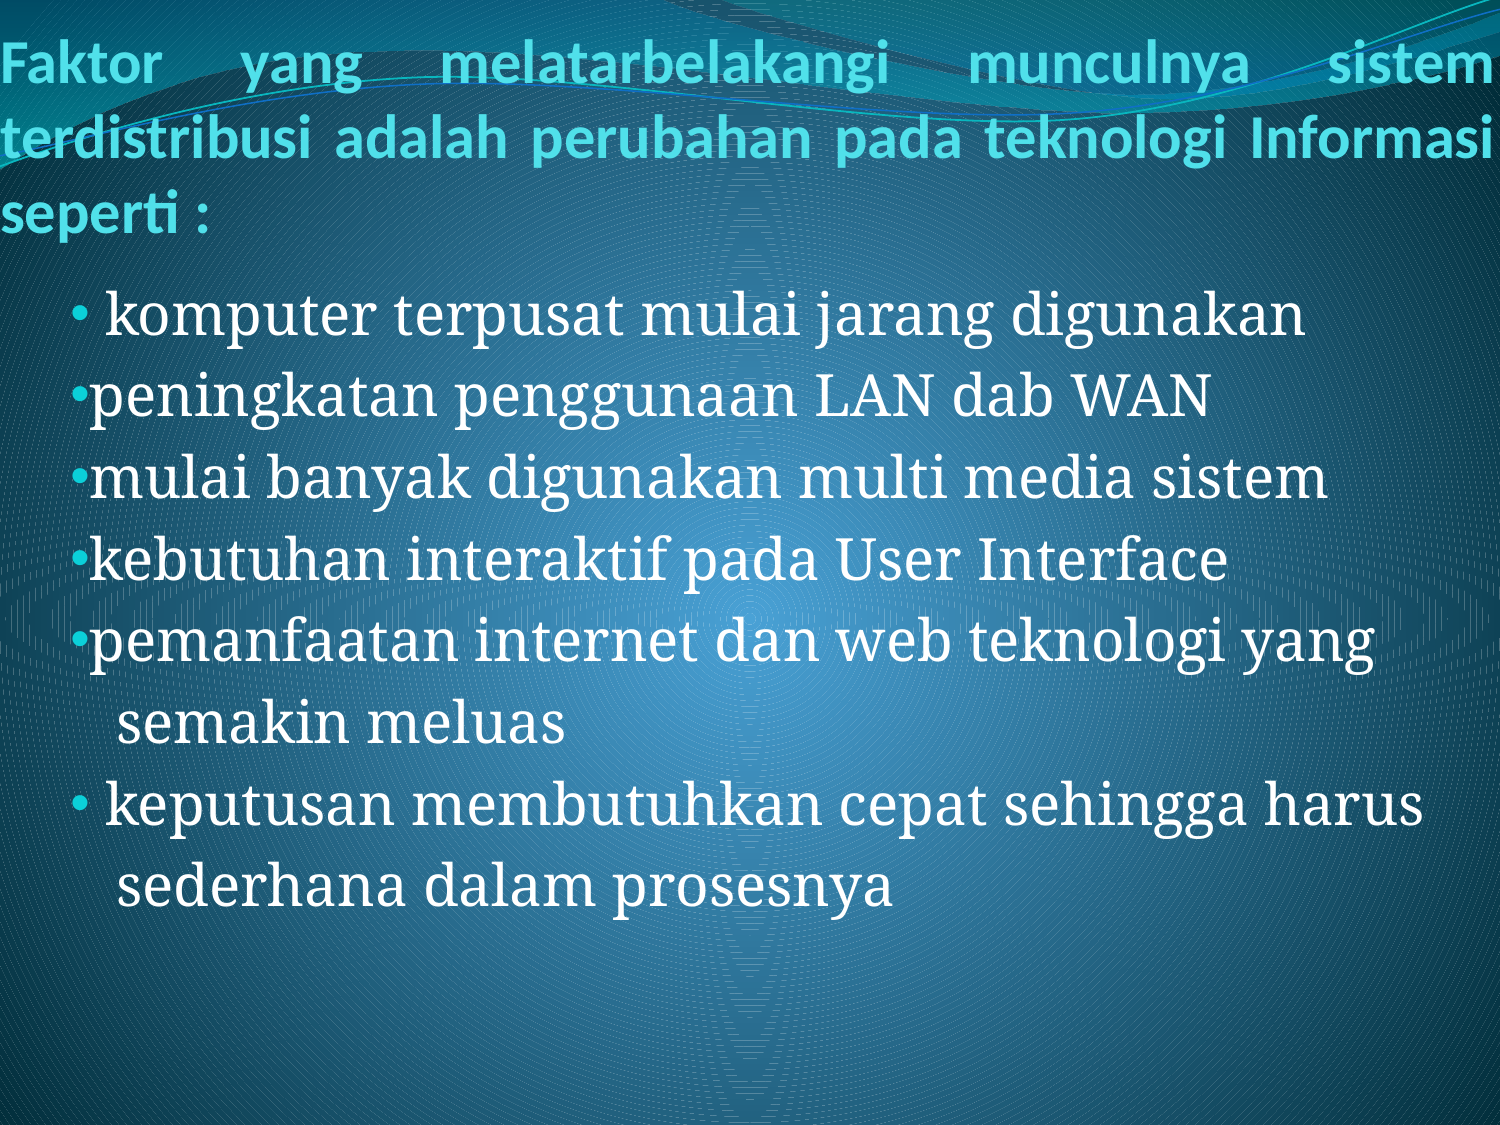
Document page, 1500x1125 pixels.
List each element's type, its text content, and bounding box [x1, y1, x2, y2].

title Faktor yang melatarbelakangi munculnya sistem terdistribusi adalah perubahan pada teknologi Informasi seperti : [0, 0, 1500, 247]
subtitle komputer terpusat mulai jarang digunakan peningkatan penggunaan LAN dab WAN mulai banyak digunakan multi media sistem kebutuhan interaktif pada User Interface pemanfaatan internet dan web teknologi yang semakin meluas keputusan membutuhkan cepat sehingga harus sederhana dalam prosesnya [70, 269, 1442, 1055]
